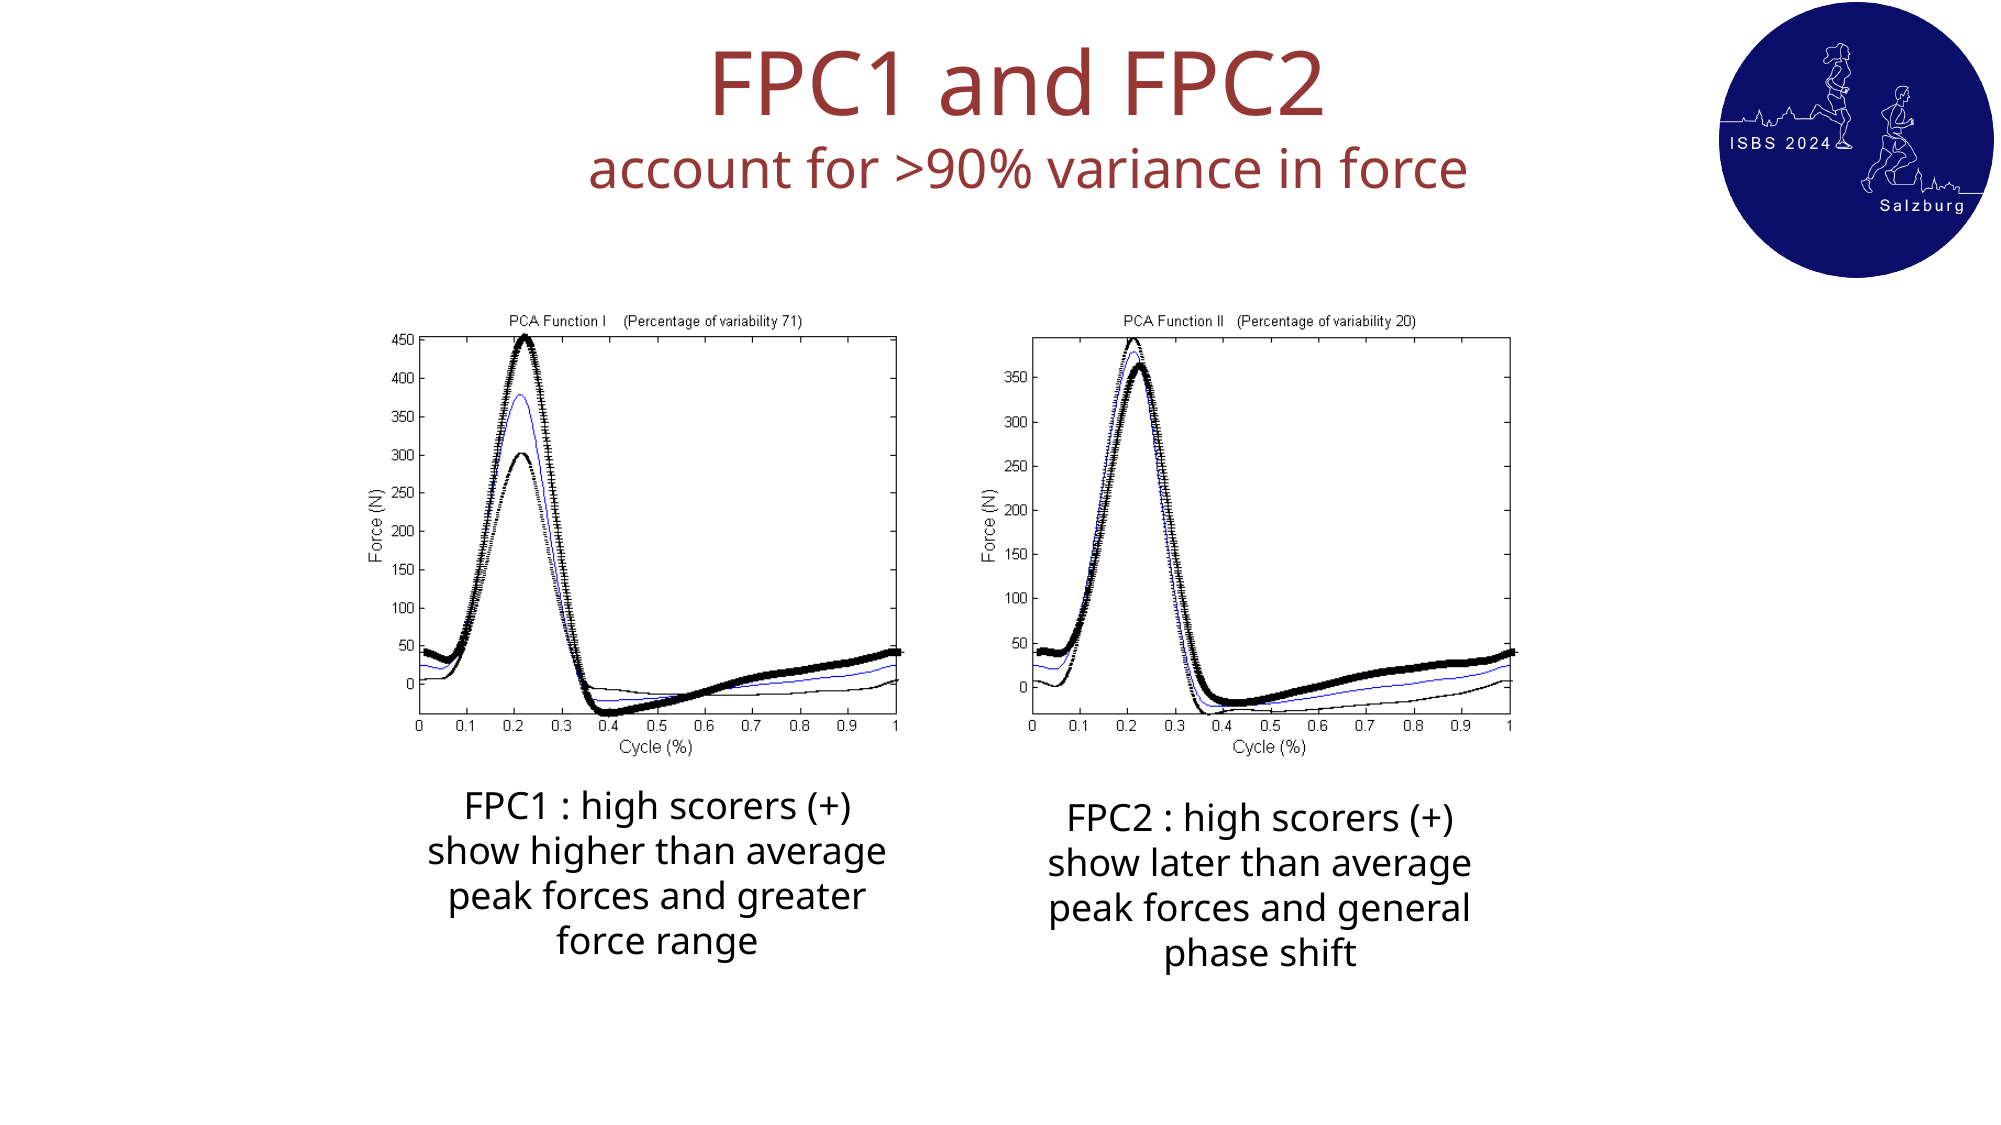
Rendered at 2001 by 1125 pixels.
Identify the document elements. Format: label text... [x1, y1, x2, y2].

picture [338, 302, 1568, 764]
text_box FPC1 : high scorers (+) show higher than average peak forces and greater force range [397, 774, 918, 970]
picture [1716, 0, 2000, 285]
text_box FPC1 and FPC2 account for >90% variance in force [515, 19, 1544, 207]
text_box FPC2 : high scorers (+) show later than average peak forces and general phase shift [1000, 786, 1520, 982]
